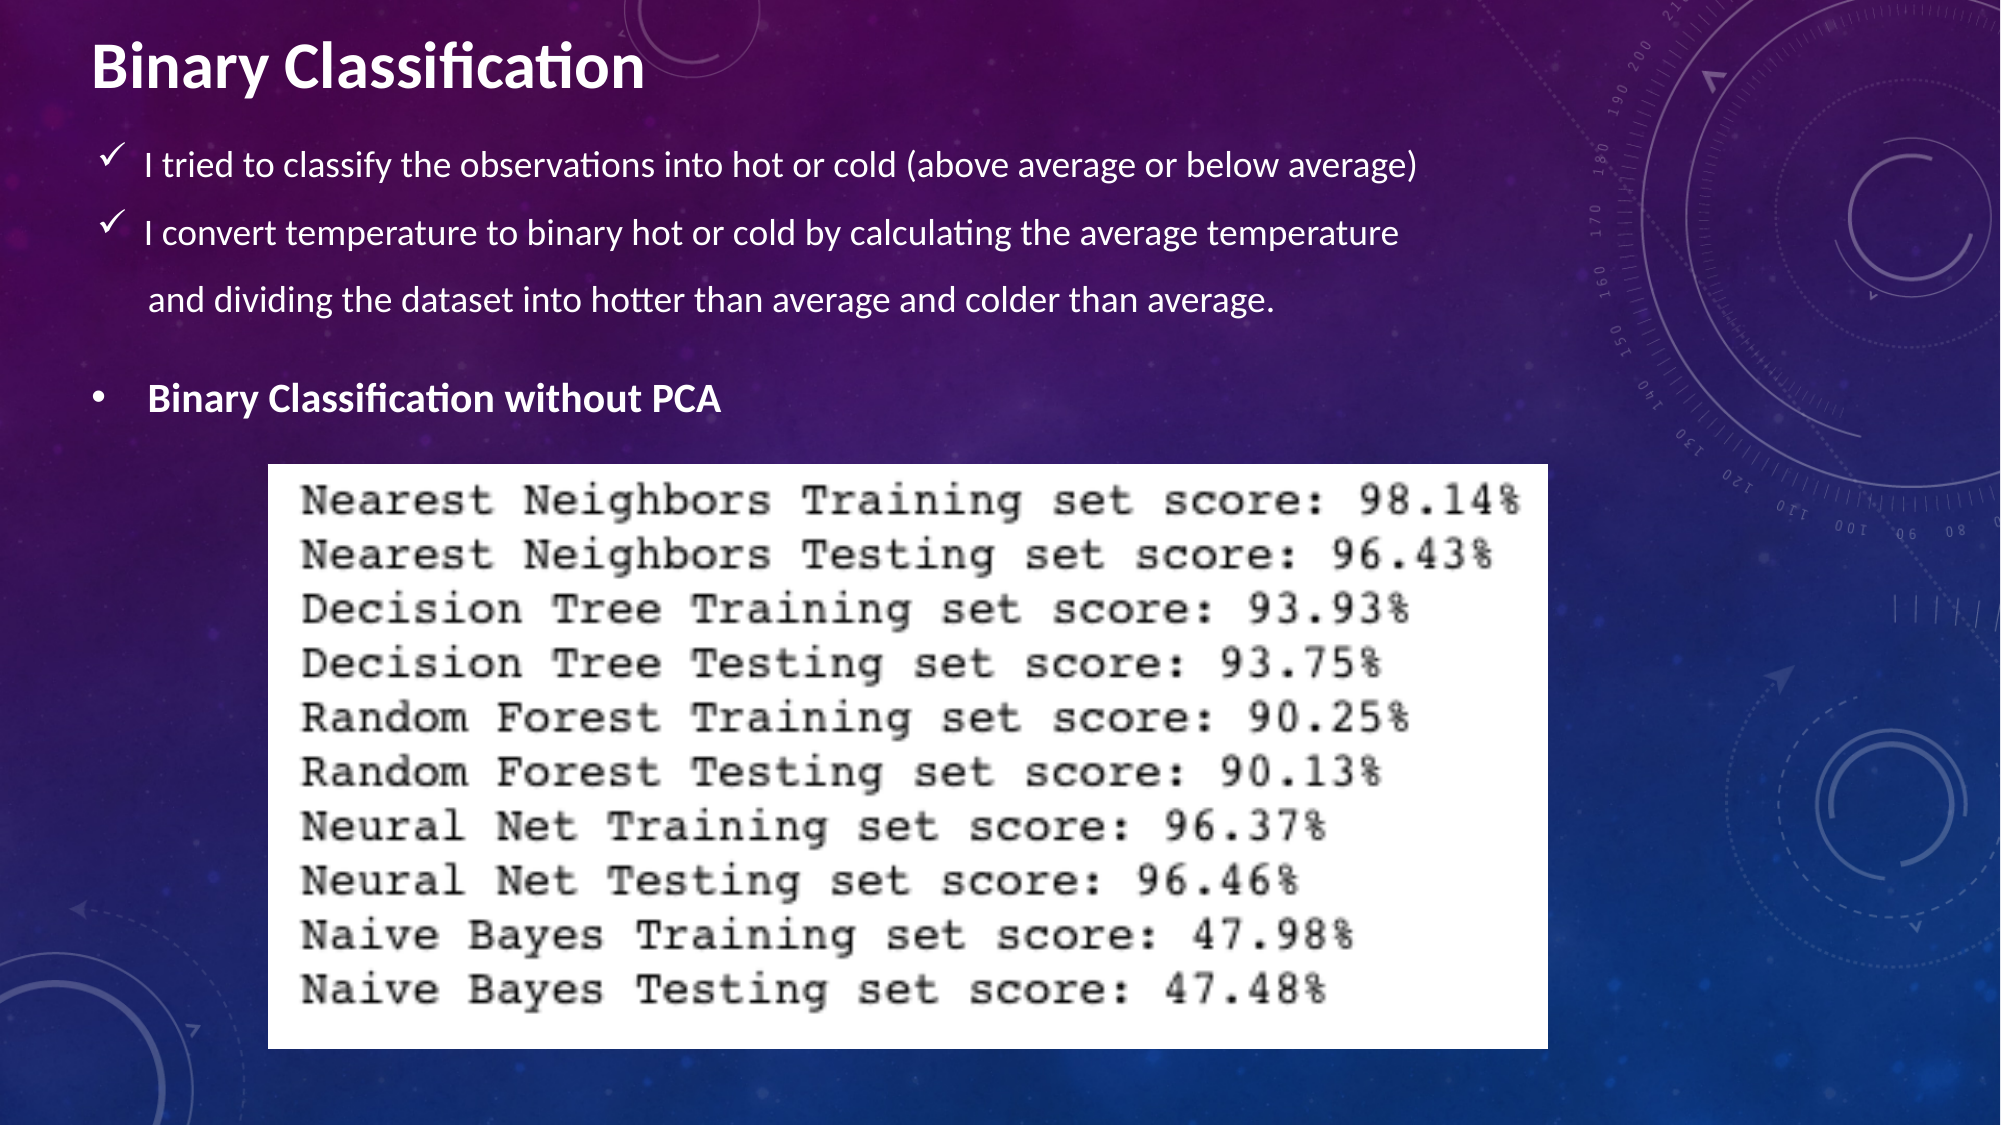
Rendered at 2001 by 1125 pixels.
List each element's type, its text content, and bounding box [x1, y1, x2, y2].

text_box I tried to classify the observations into hot or cold (above average or below average) I convert temperature to binary hot or cold by calculating the average temperature and dividing the dataset into hotter than average and colder than average. [82, 110, 1435, 328]
picture [0, 0, 2001, 1125]
text_box Binary Classification [77, 14, 663, 109]
text_box Binary Classification without PCA [76, 363, 747, 429]
